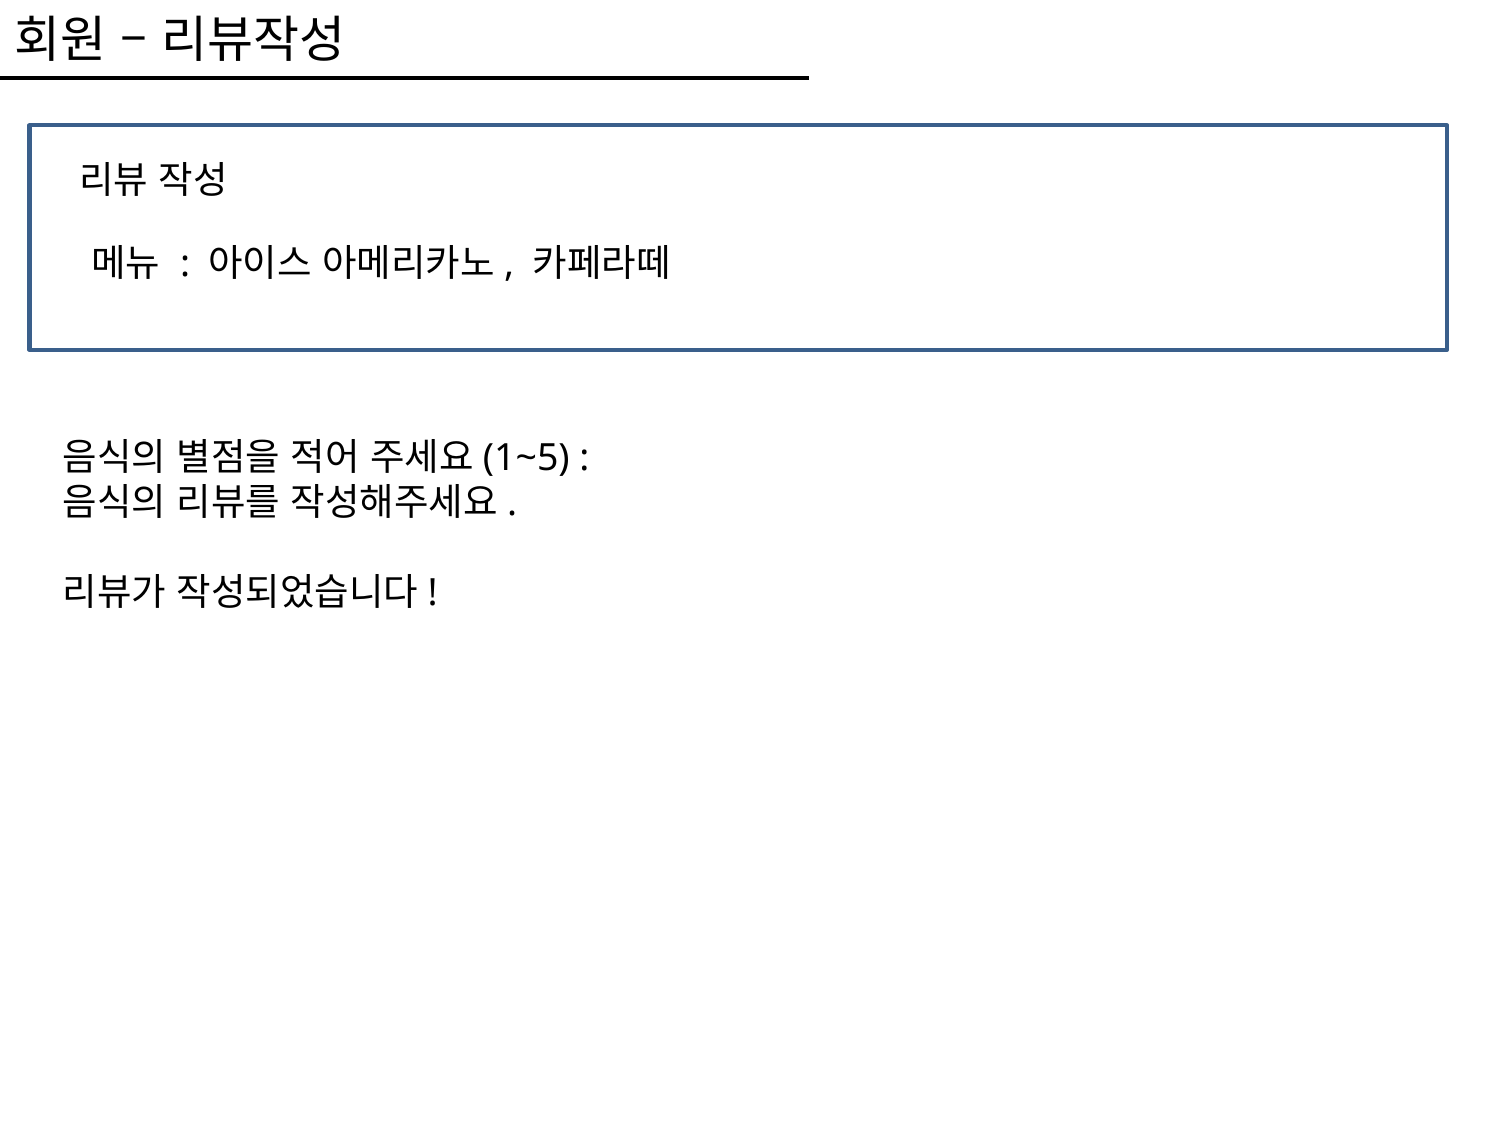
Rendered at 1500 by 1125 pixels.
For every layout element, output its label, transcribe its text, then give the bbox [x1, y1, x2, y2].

text_box 메뉴 : 아이스 아메리카노, 카페라떼 [76, 231, 1500, 292]
text_box 회원 – 리뷰작성 [0, 0, 426, 75]
text_box 리뷰 작성 [64, 148, 632, 209]
text_box 음식의 별점을 적어 주세요(1~5) : 음식의 리뷰를 작성해주세요. 리뷰가 작성되었습니다! [48, 425, 703, 711]
text_box [27, 123, 1449, 352]
